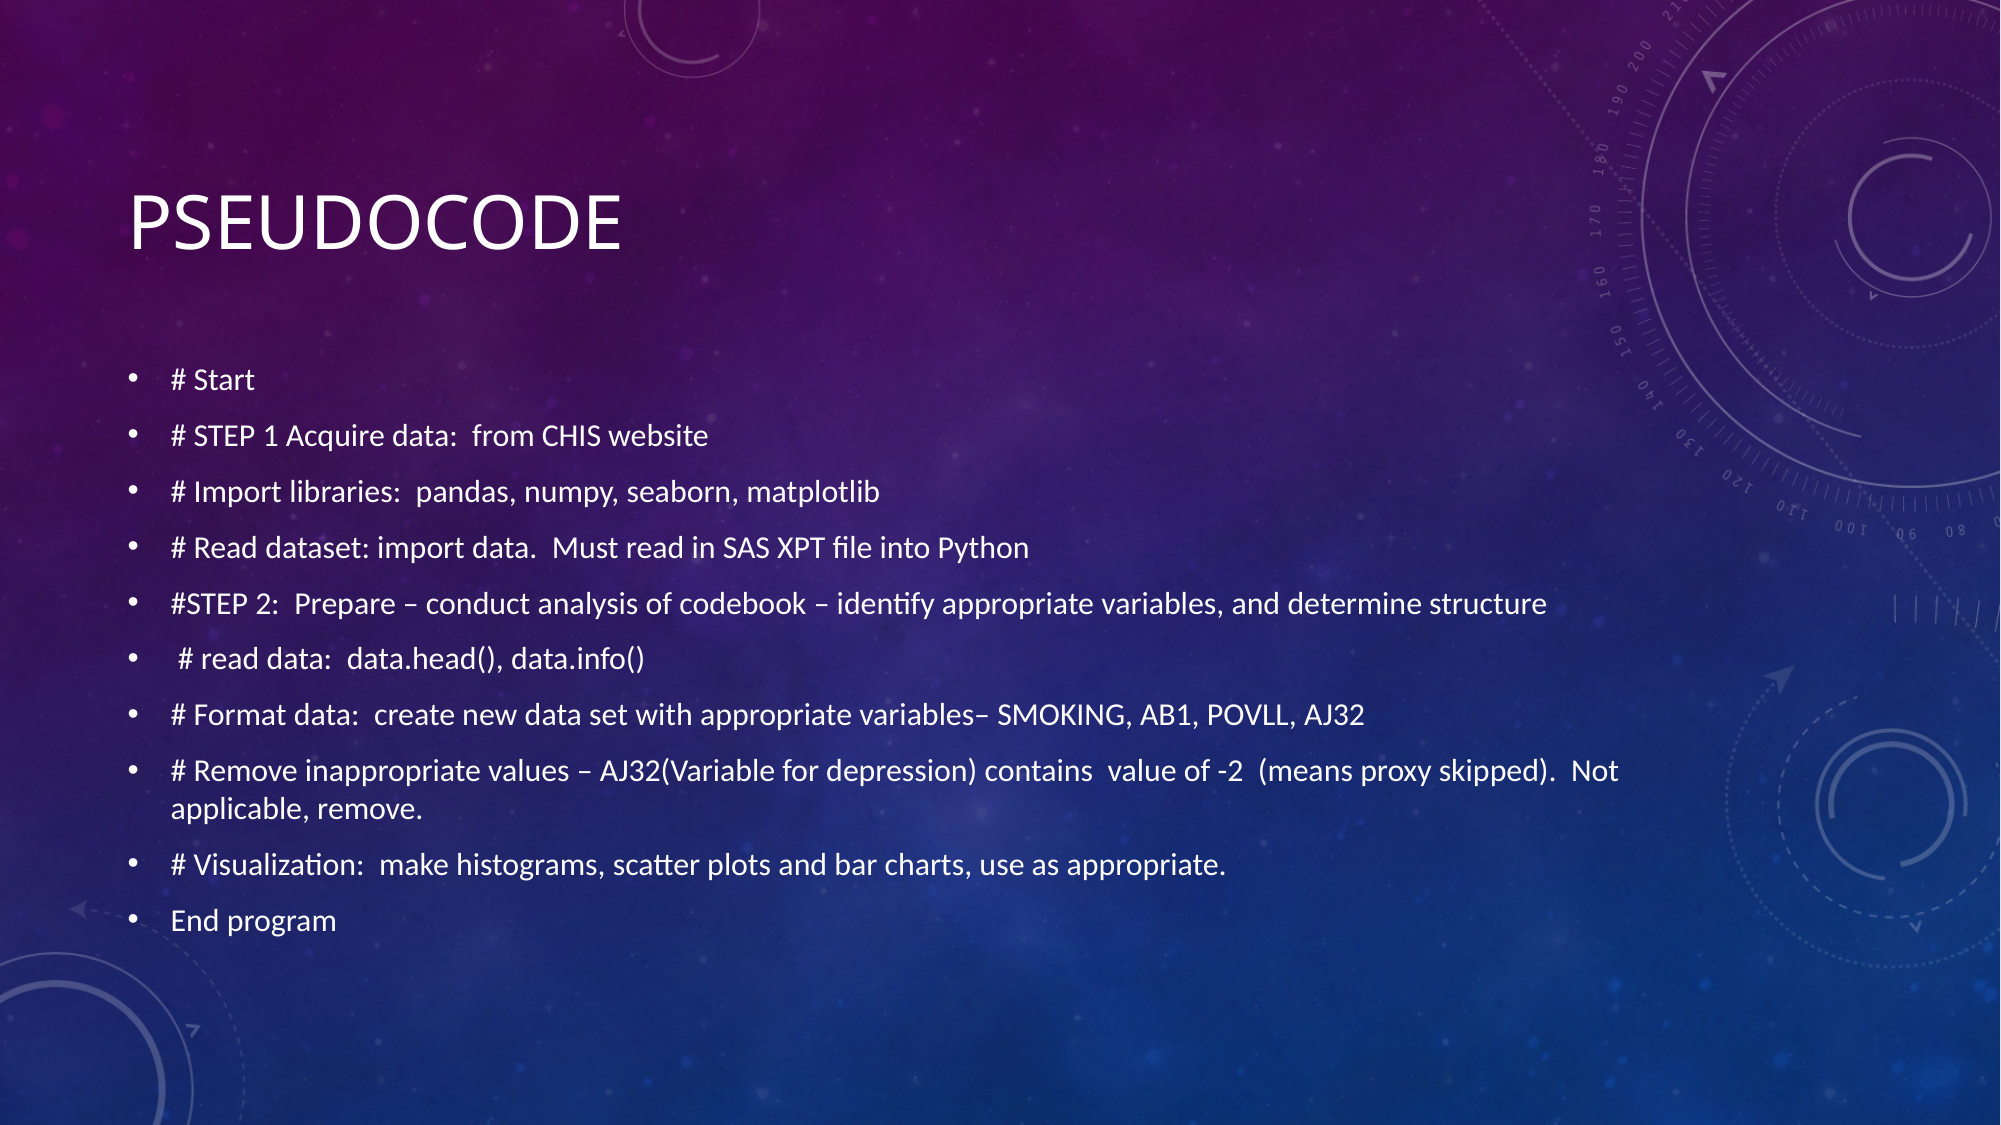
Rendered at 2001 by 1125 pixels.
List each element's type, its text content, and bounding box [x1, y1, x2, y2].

picture [0, 0, 2001, 1125]
list # Start # STEP 1 Acquire data: from CHIS website # Import libraries: pandas, numpy, seaborn, matplotlib # Read dataset: import data. Must read in SAS XPT file into Python #STEP 2: Prepare – conduct analysis of codebook – identify appropriate variables, and determine structure # read data: data.head(), data.info() # Format data: create new data set with appropriate variables– SMOKING, AB1, POVLL, AJ32 # Remove inappropriate values – AJ32(Variable for depression) contains value of -2 (means proxy skipped). Not applicable, remove. # Visualization: make histograms, scatter plots and bar charts, use as appropriate. End program [112, 351, 1775, 950]
title pseudocode [112, 99, 1775, 339]
